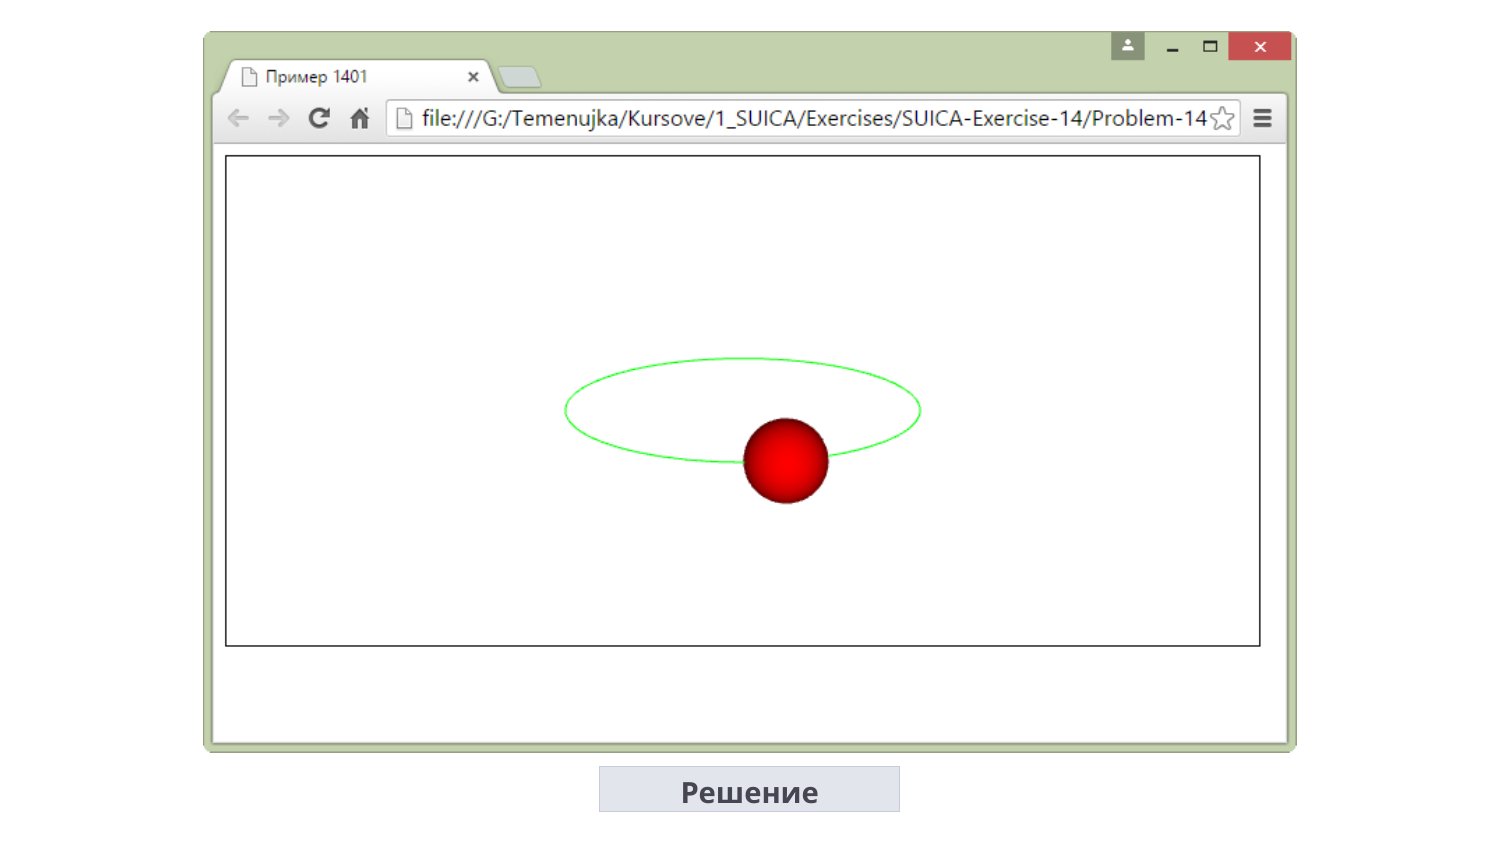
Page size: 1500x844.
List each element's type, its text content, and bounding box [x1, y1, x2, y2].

text_box Решение [599, 766, 900, 812]
picture [203, 31, 1297, 753]
